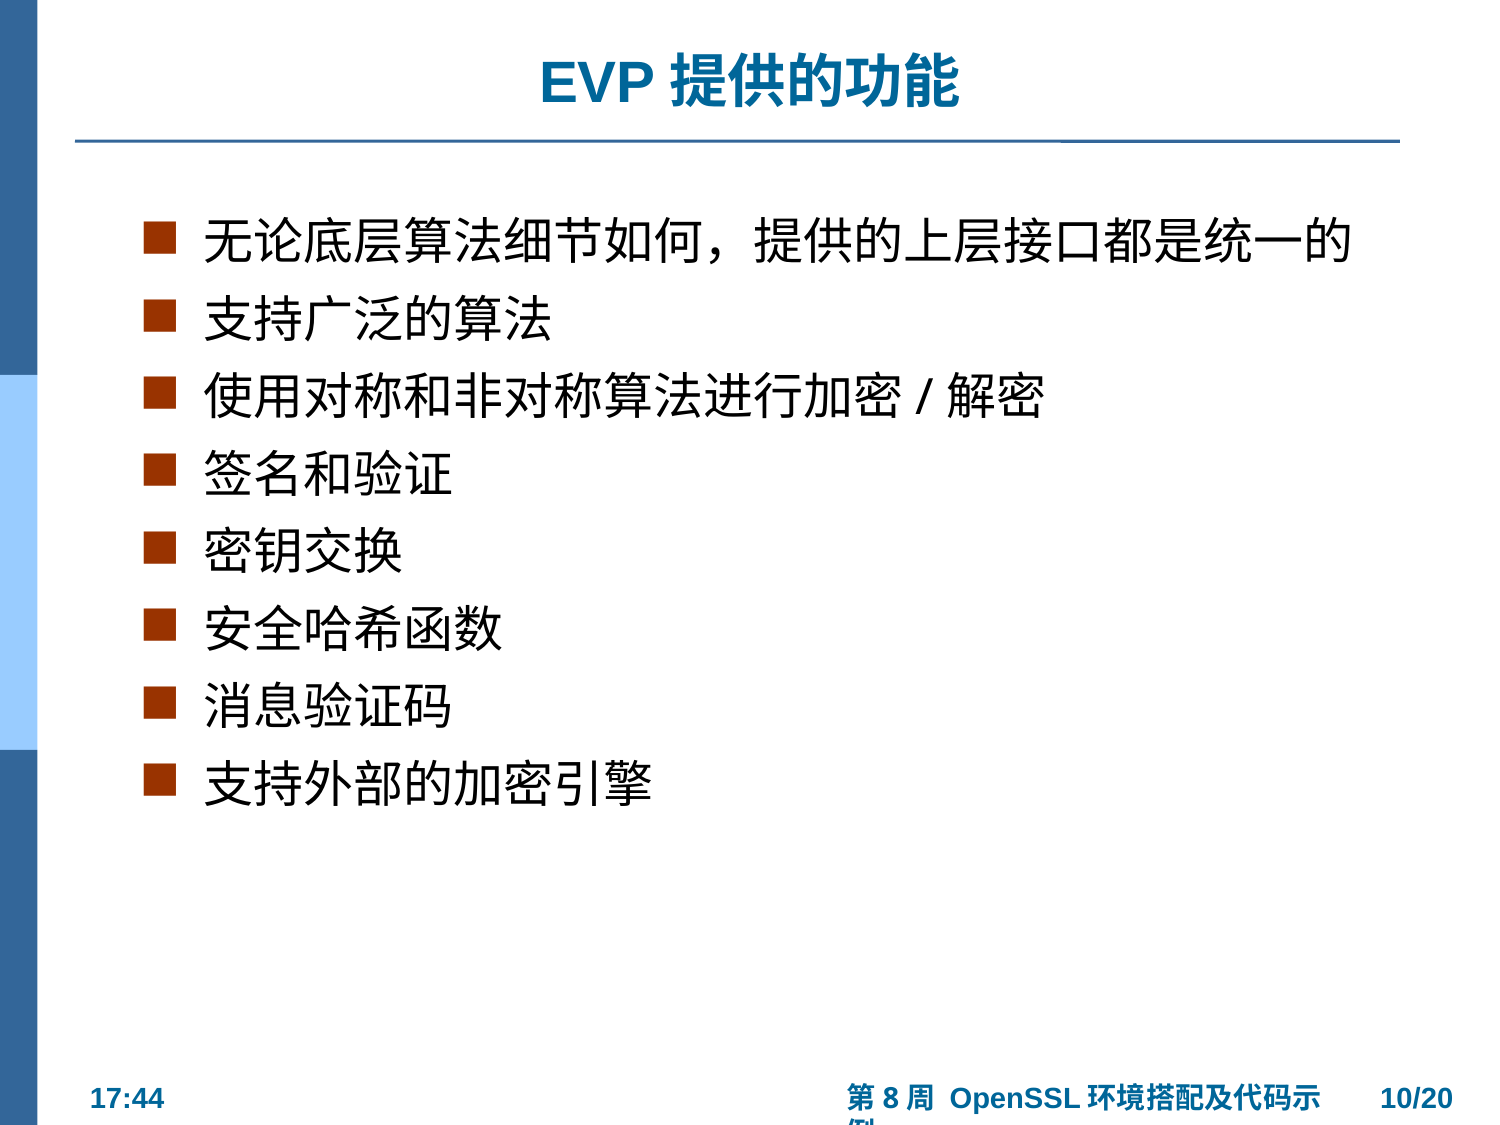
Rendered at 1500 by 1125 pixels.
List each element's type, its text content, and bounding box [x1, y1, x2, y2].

list 无论底层算法细节如何，提供的上层接口都是统一的 支持广泛的算法 使用对称和非对称算法进行加密/解密 签名和验证 密钥交换 安全哈希函数 消息验证码 支持外部的加密引擎 [132, 202, 1391, 946]
title EVP提供的功能 [75, 27, 1425, 122]
